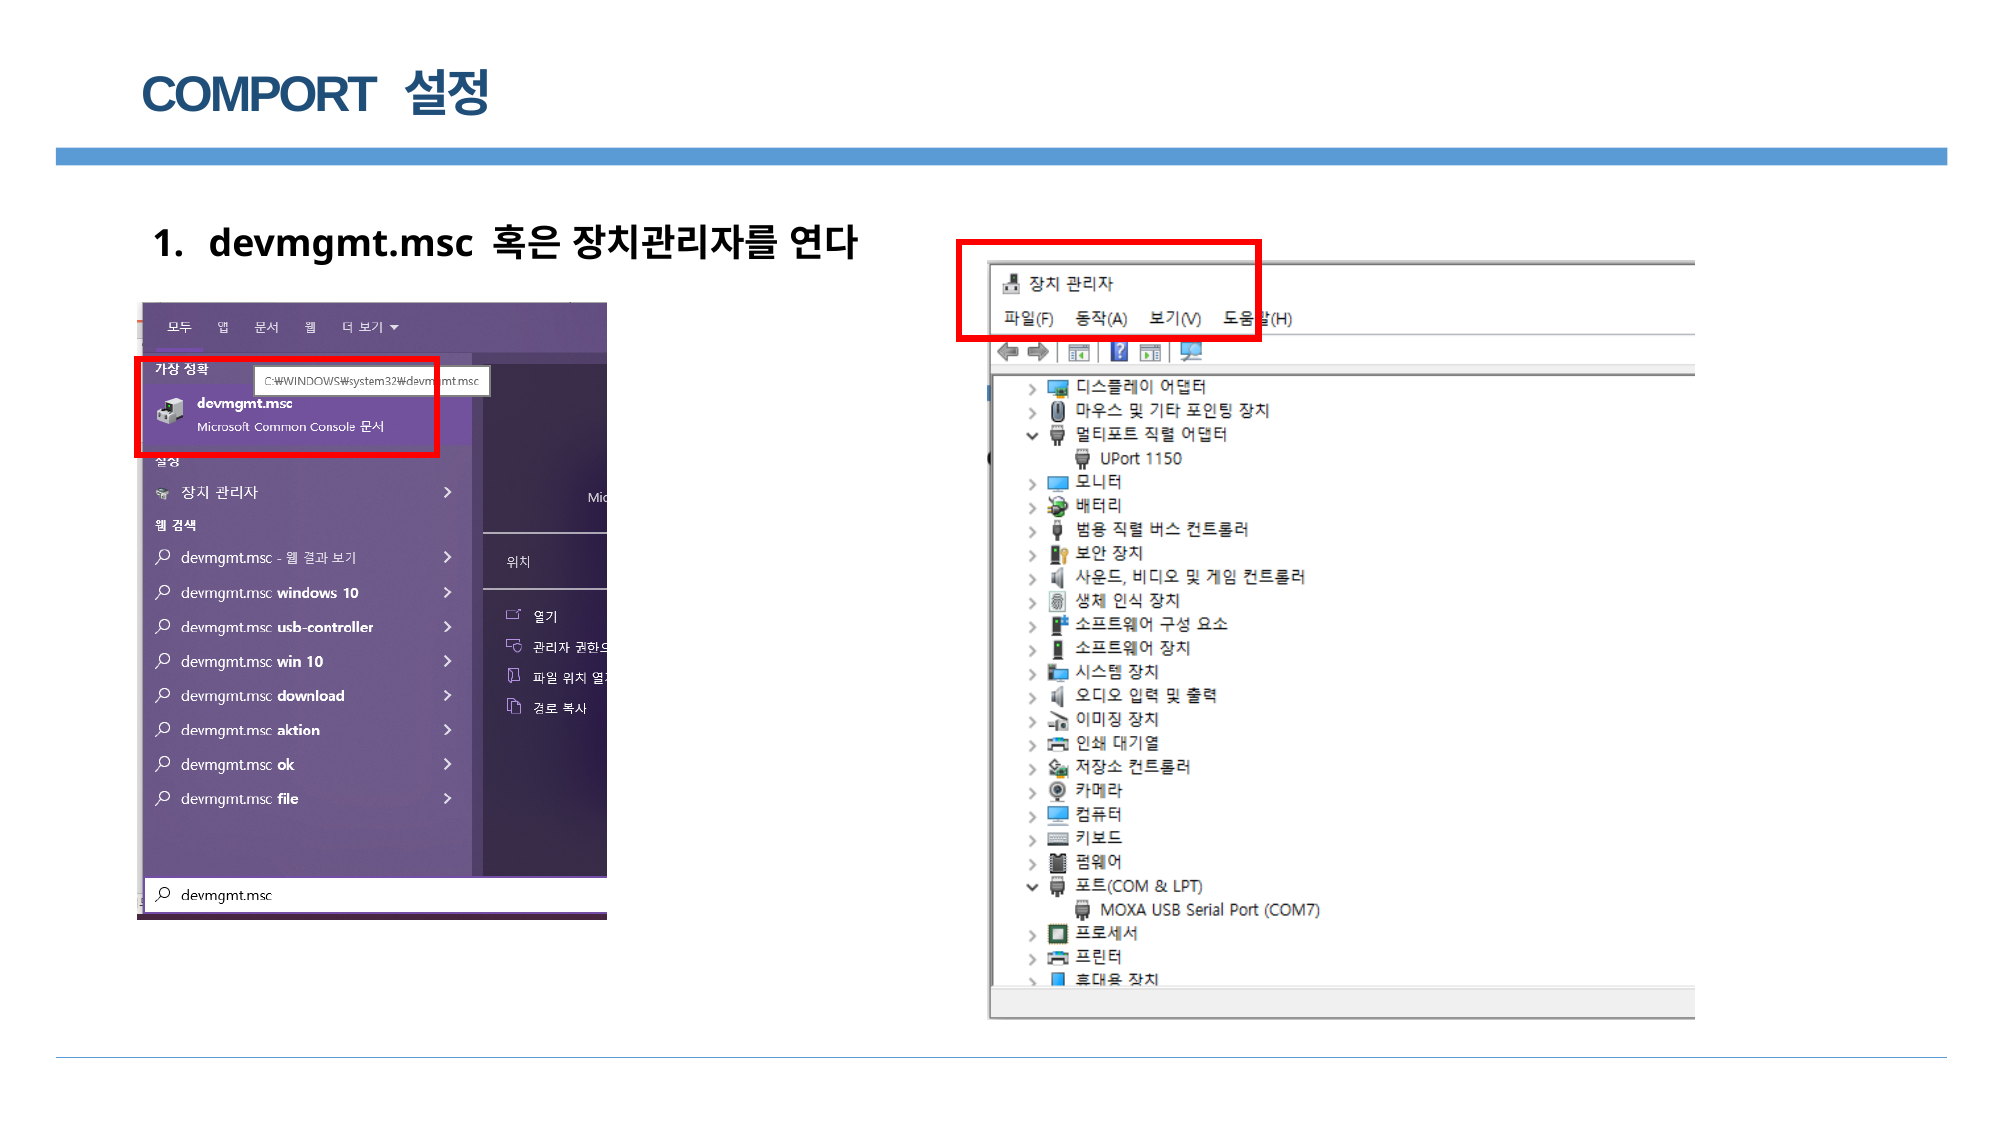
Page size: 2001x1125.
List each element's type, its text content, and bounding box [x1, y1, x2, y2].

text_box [137, 242, 1695, 1020]
text_box COMPORT 설정 [126, 34, 1816, 149]
text_box [55, 147, 1948, 166]
text_box devmgmt.msc 혹은 장치관리자를 연다 [137, 211, 1601, 242]
